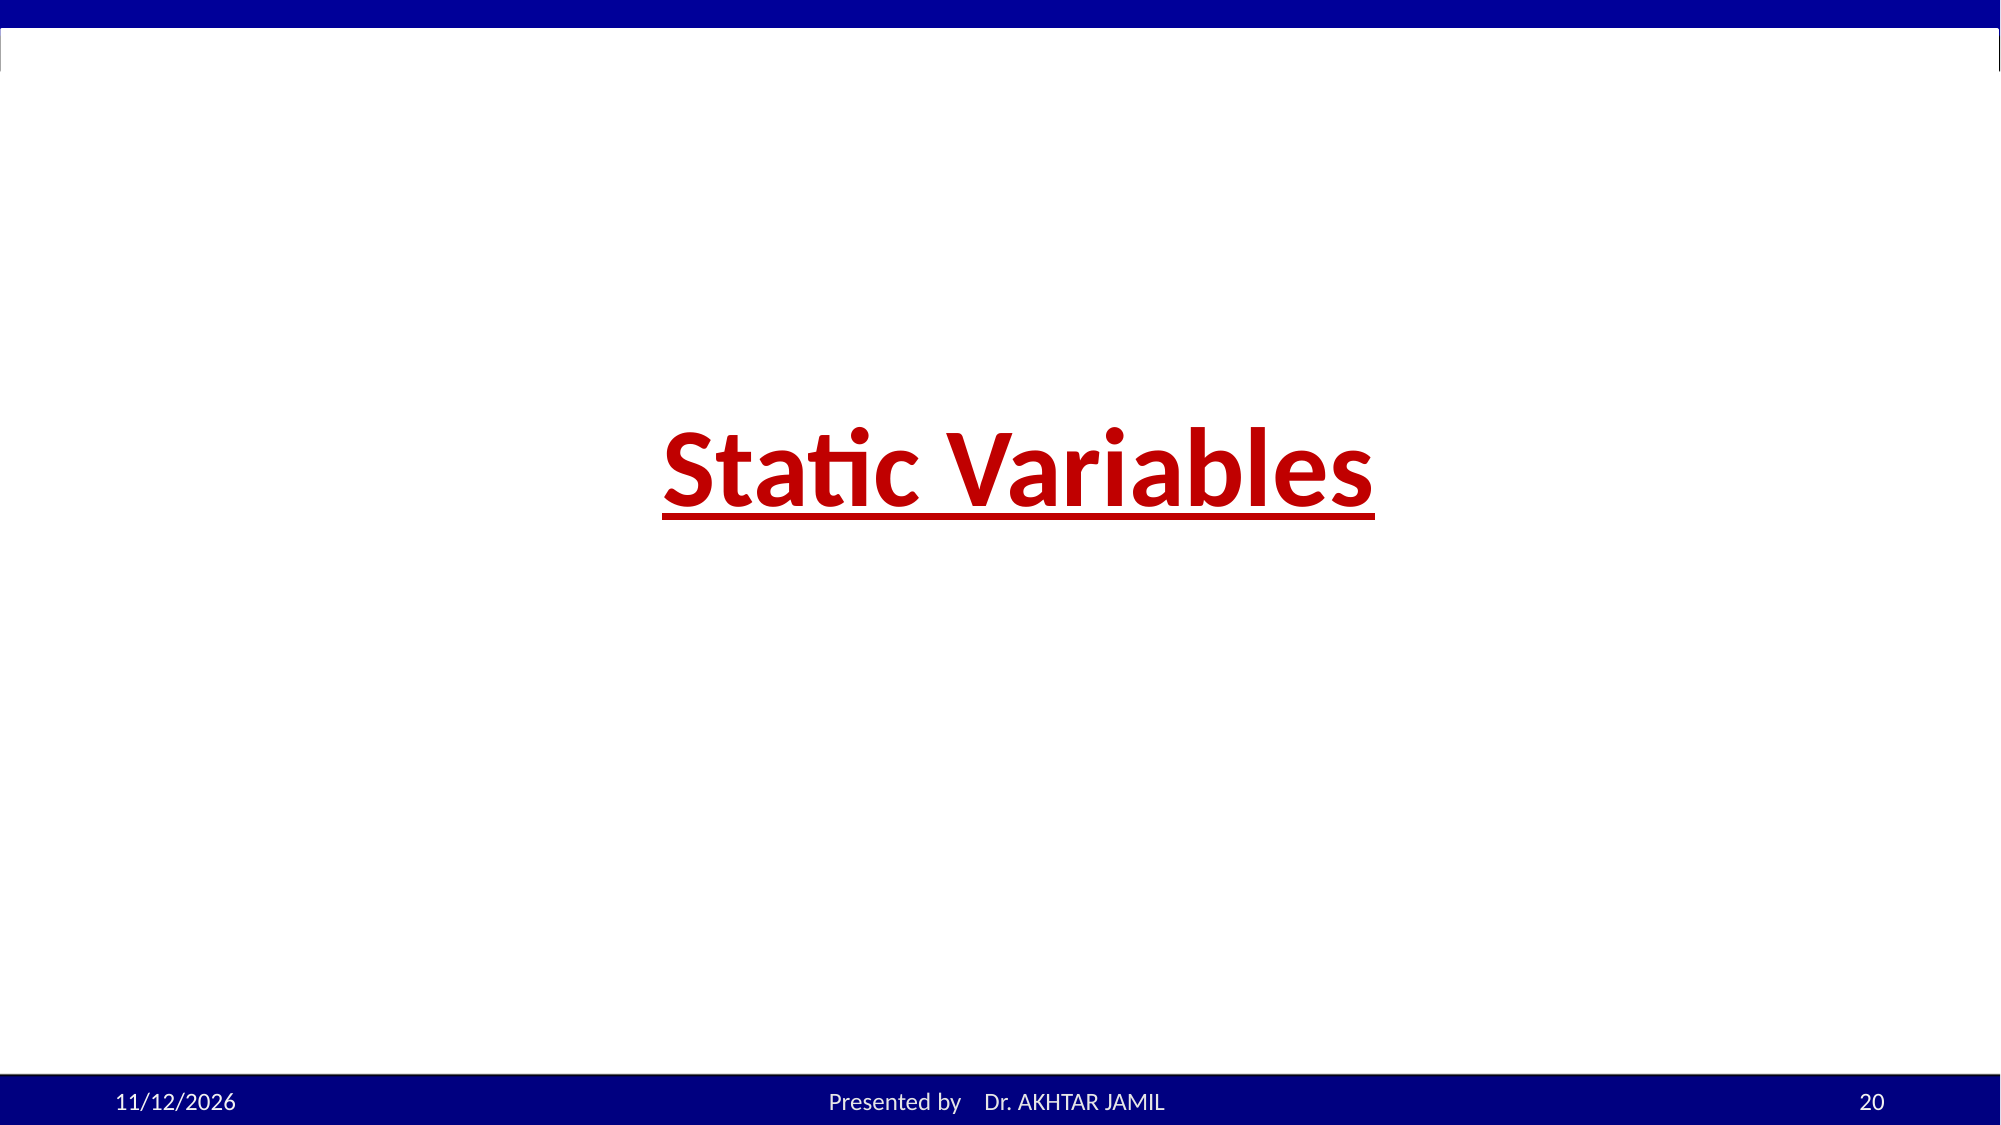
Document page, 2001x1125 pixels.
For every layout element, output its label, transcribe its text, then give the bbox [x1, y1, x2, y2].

slide_number 20 [1433, 1062, 1900, 1125]
picture [0, 0, 2001, 1125]
footer Presented by Dr. AKHTAR JAMIL [683, 1062, 1317, 1125]
title Static Variables [387, 387, 1650, 535]
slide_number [99, 1062, 567, 1125]
